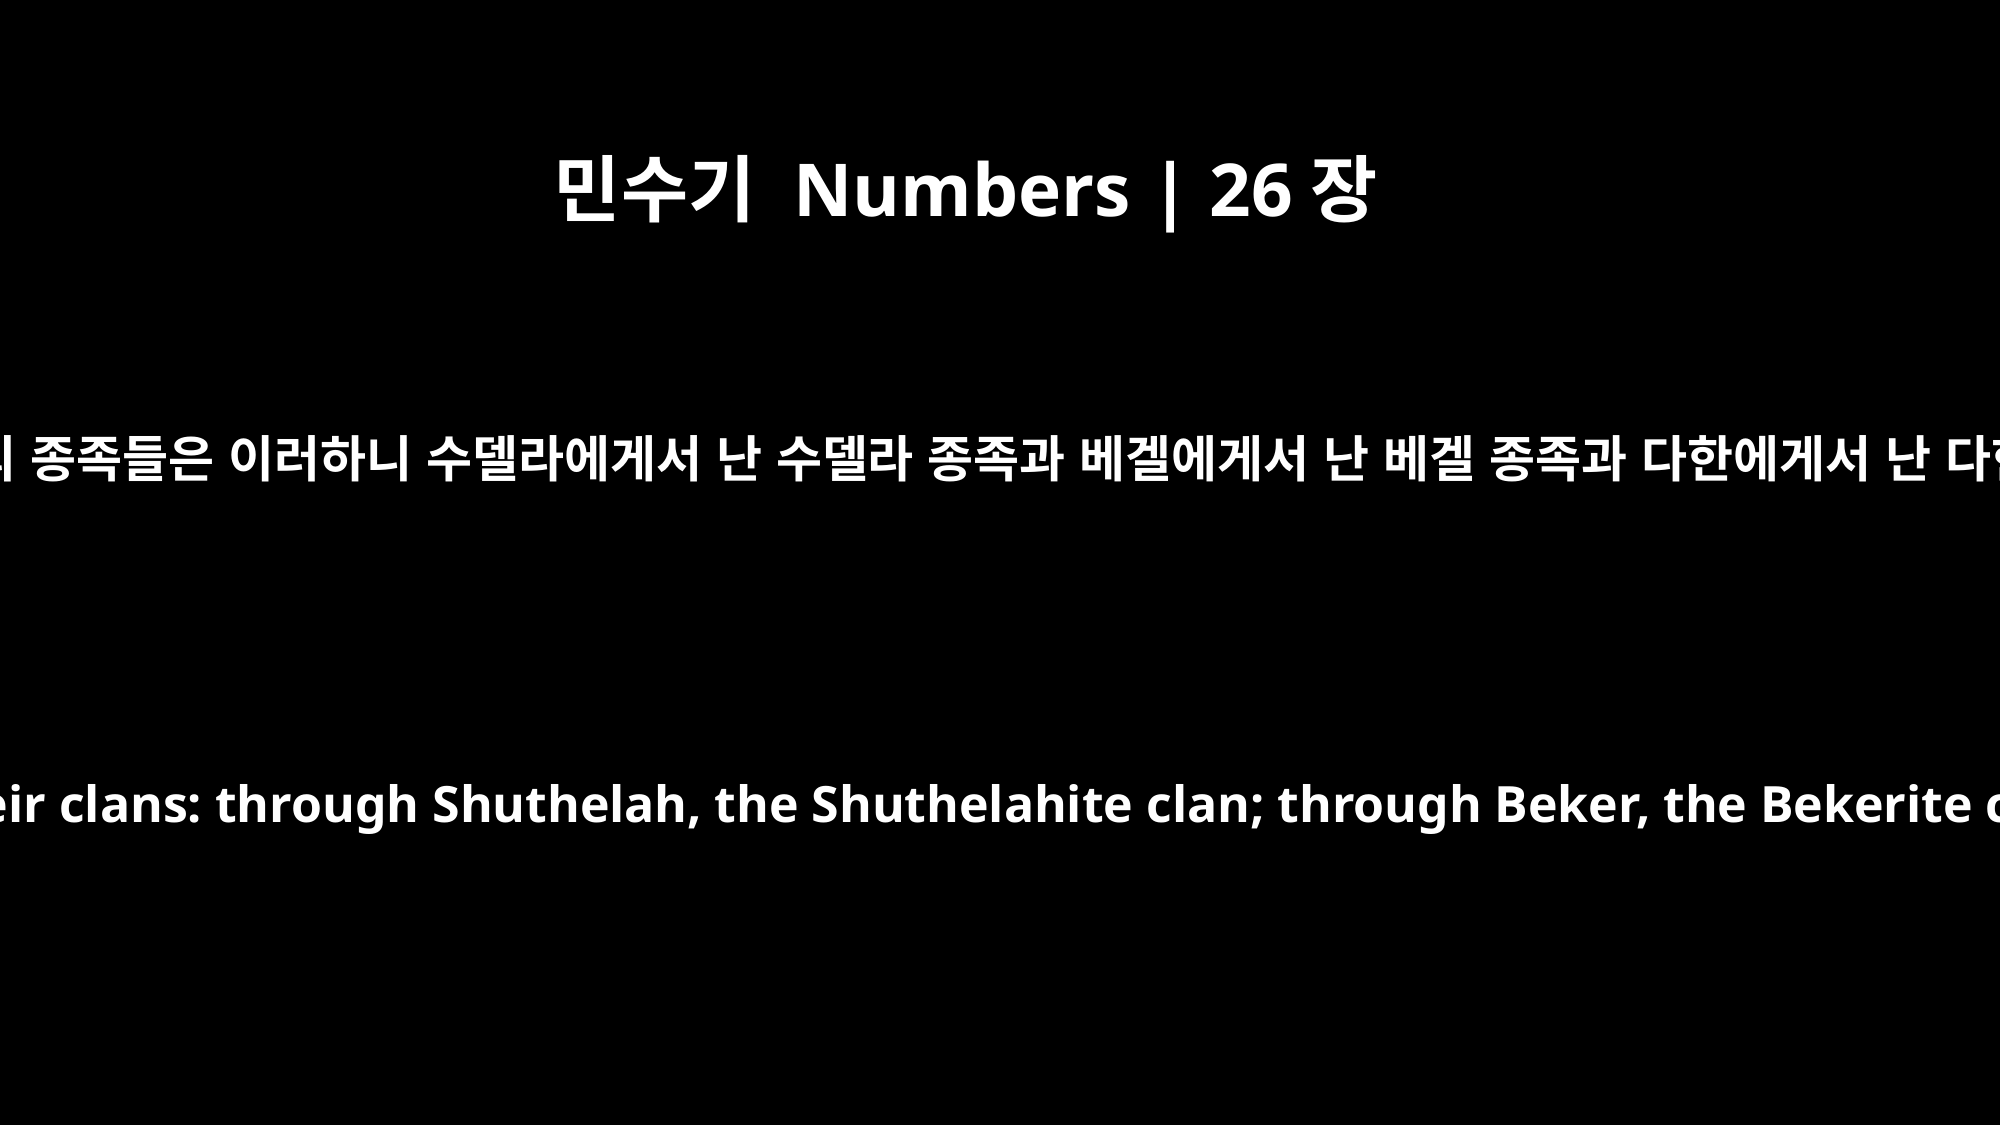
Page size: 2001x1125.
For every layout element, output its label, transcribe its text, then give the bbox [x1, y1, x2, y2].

text_box 35 에브라임 자손의 종족들은 이러하니 수델라에게서 난 수델라 종족과 베겔에게서 난 베겔 종족과 다한에게서 난 다한 종족이며 [0, 359, 2000, 495]
text_box 민수기 Numbers | 26장 [538, 136, 1393, 239]
text_box These were the descendants of Ephraim by their clans: through Shuthelah, the Shuthelahite clan; through Beker, the Bekerite clan; through Tahan, the Tahanite clan. [0, 764, 2000, 840]
